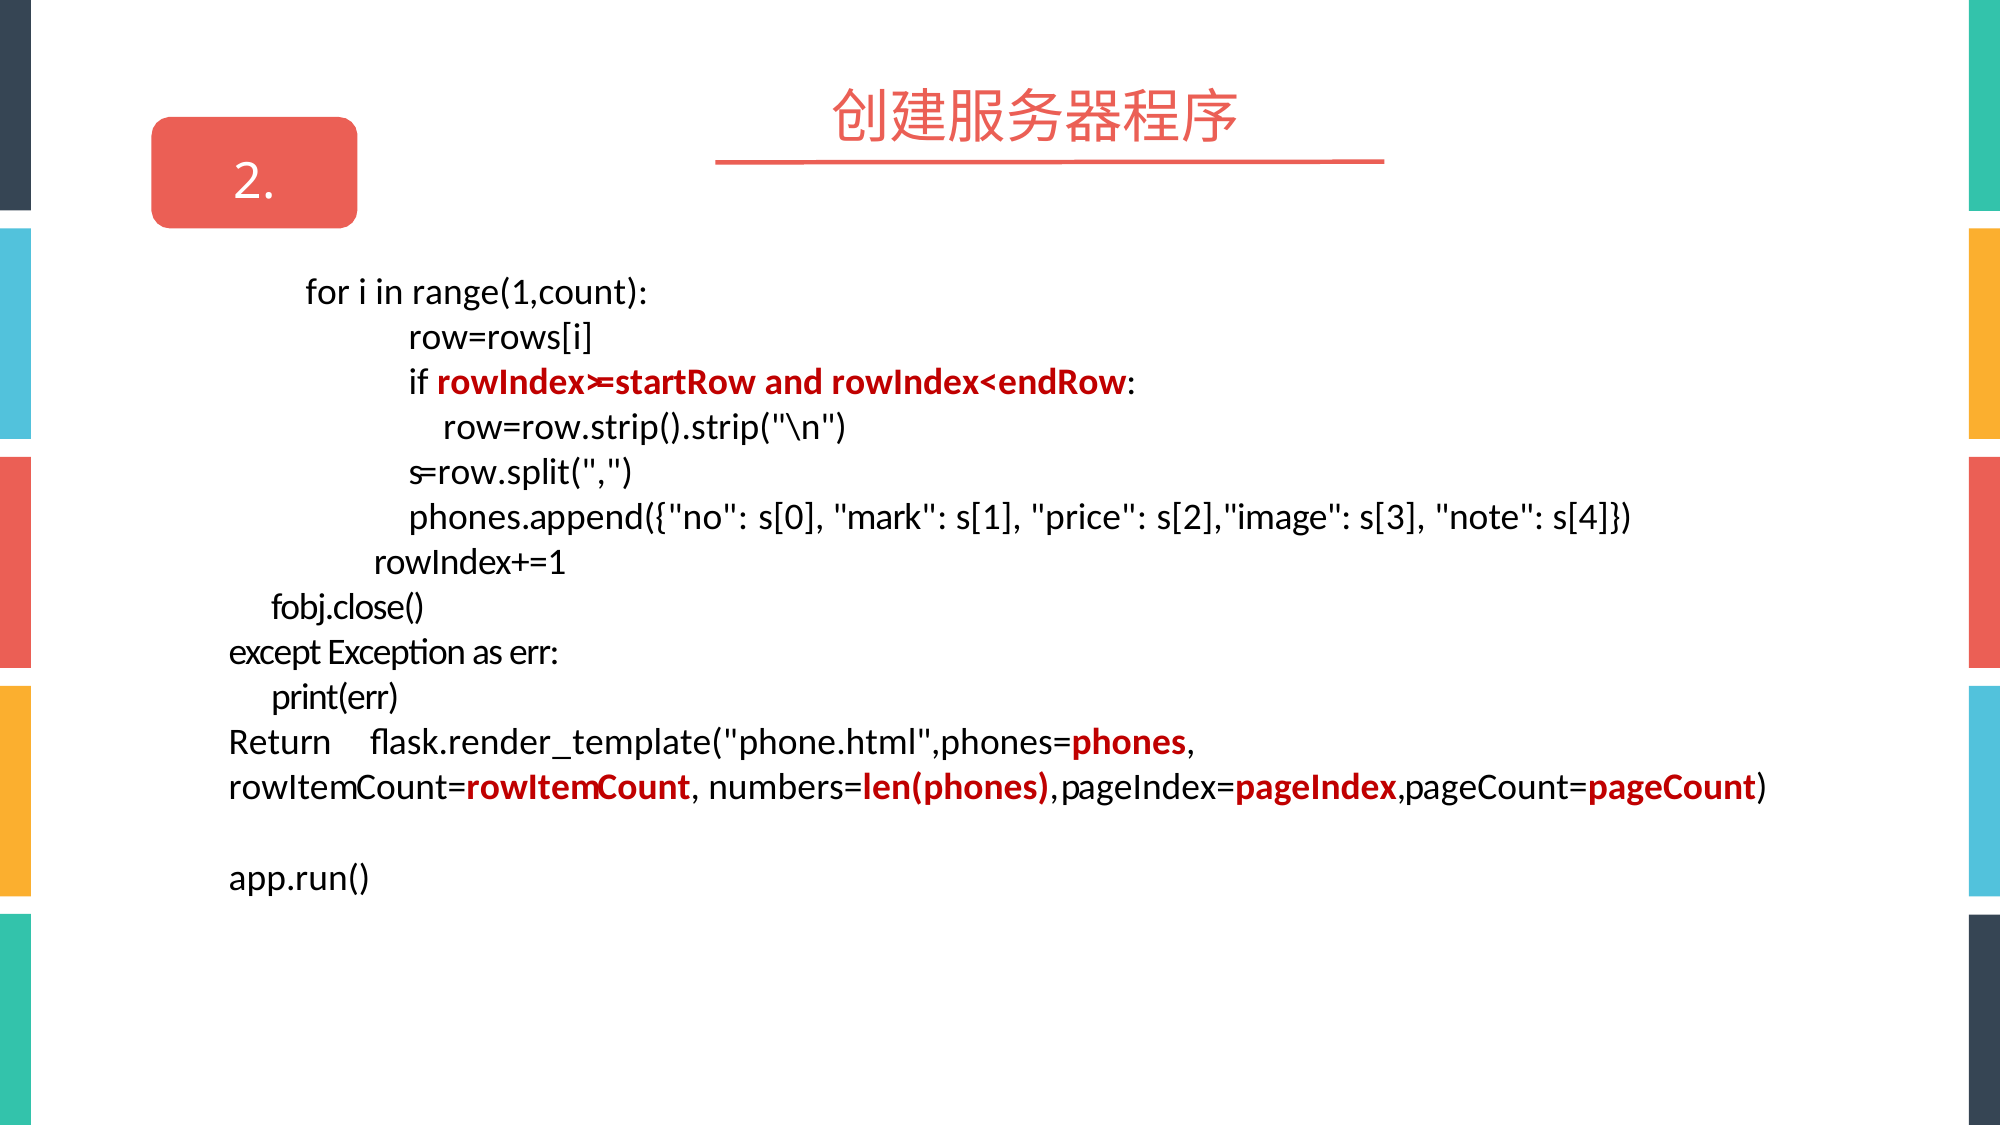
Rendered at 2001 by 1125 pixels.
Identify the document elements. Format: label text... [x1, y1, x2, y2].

text_box [1968, 228, 2000, 267]
text_box [0, 913, 31, 1125]
text_box [0, 685, 31, 897]
text_box [151, 116, 358, 229]
text_box for i in range(1,count): row=rows[i] if rowIndex>=startRow and rowIndex<endRow: row=row.strip().strip("\n") s=row.split(",") phones.append({"no": s[0], "mark": s[1], "price": s[2],"image": s[3], "note": s[4]}) rowIndex+=1 fobj.close() except Exception as err: print(err) Return flask.render_template("phone.html",phones=phones, rowItemCount=rowItemCount, numbers=len(phones),pageIndex=pageIndex,pageCount=pageCount) app.run() [228, 267, 2000, 898]
text_box [0, 228, 31, 439]
text_box [0, 456, 31, 668]
text_box [1968, 0, 2000, 211]
text_box 2. [231, 148, 278, 209]
title 创建服务器程序 [800, 78, 1300, 267]
text_box [0, 0, 31, 211]
text_box [1968, 914, 2000, 1125]
